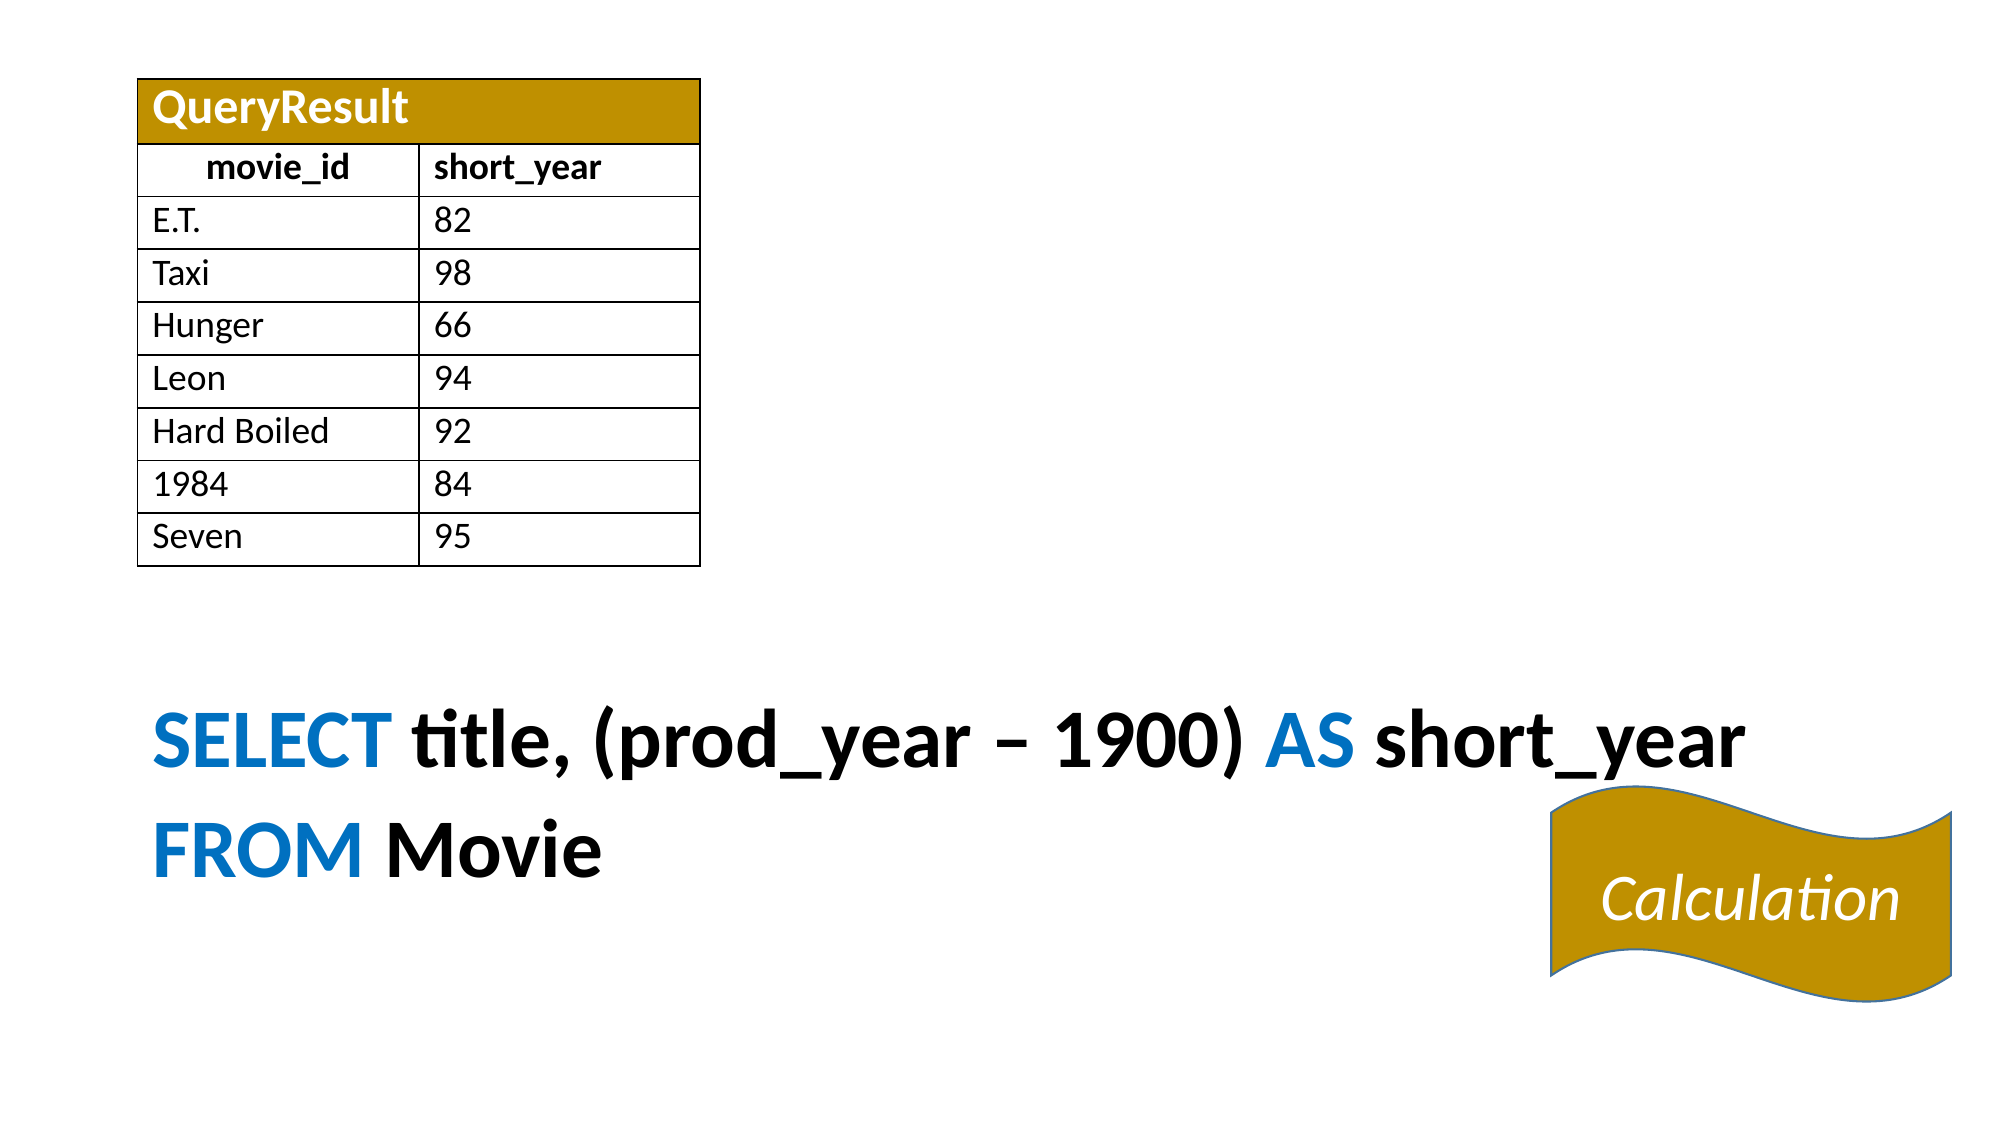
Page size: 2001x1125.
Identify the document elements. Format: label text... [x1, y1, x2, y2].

table_cell 98 [420, 250, 699, 301]
table_cell 82 [420, 197, 699, 248]
table_cell 94 [420, 356, 699, 407]
table_cell movie_id [138, 145, 418, 196]
table_cell E.T. [138, 197, 418, 248]
table_cell Hard Boiled [138, 409, 418, 460]
table_cell 1984 [138, 461, 418, 512]
table_cell Taxi [138, 250, 418, 301]
table_cell 66 [420, 303, 699, 354]
table_cell Seven [138, 514, 418, 565]
text_box SELECT title, (prod_year – 1900) AS short_year FROM Movie [137, 687, 1863, 1014]
table_cell Leon [138, 356, 418, 407]
table_cell short_year [420, 145, 699, 196]
table_cell 92 [420, 409, 699, 460]
text_box Calculation [1863, 810, 1952, 1003]
table_header QueryResult [138, 80, 699, 143]
table_cell Hunger [138, 303, 418, 354]
table_cell 95 [420, 514, 699, 565]
table_cell 84 [420, 461, 699, 512]
